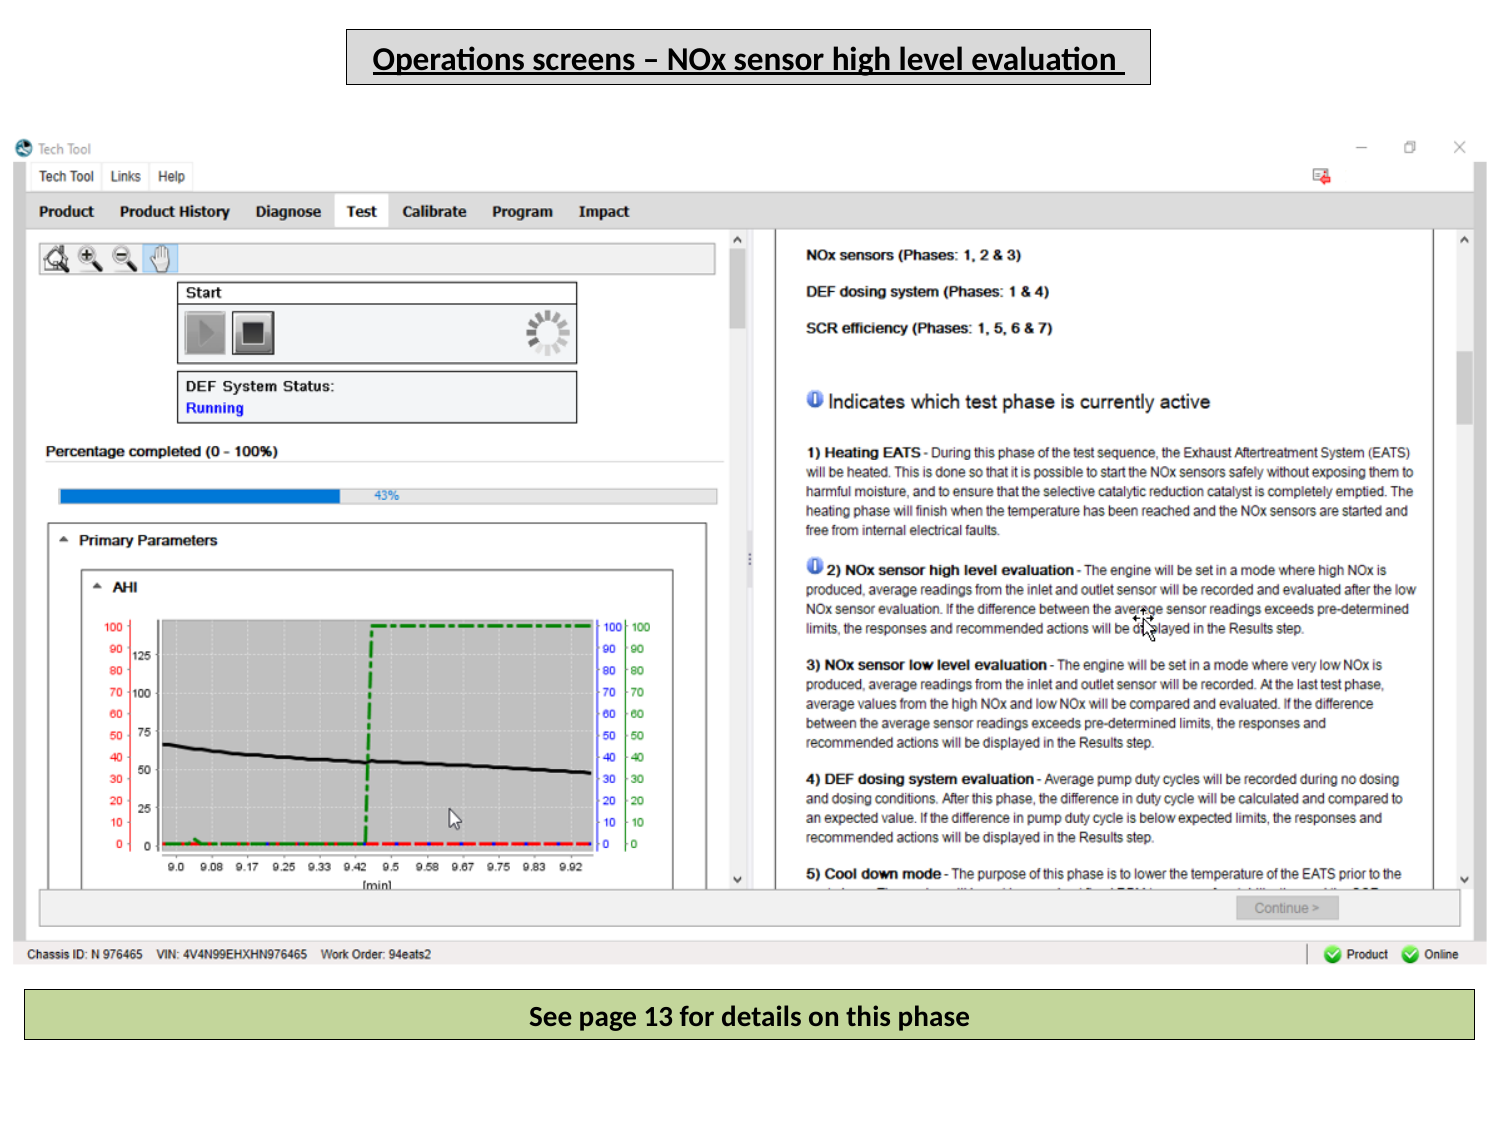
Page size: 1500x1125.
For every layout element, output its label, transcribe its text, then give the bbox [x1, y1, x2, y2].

picture [12, 137, 1488, 967]
text_box Operations screens – NOx sensor high level evaluation [346, 29, 1151, 85]
text_box See page 13 for details on this phase [24, 989, 1475, 1040]
